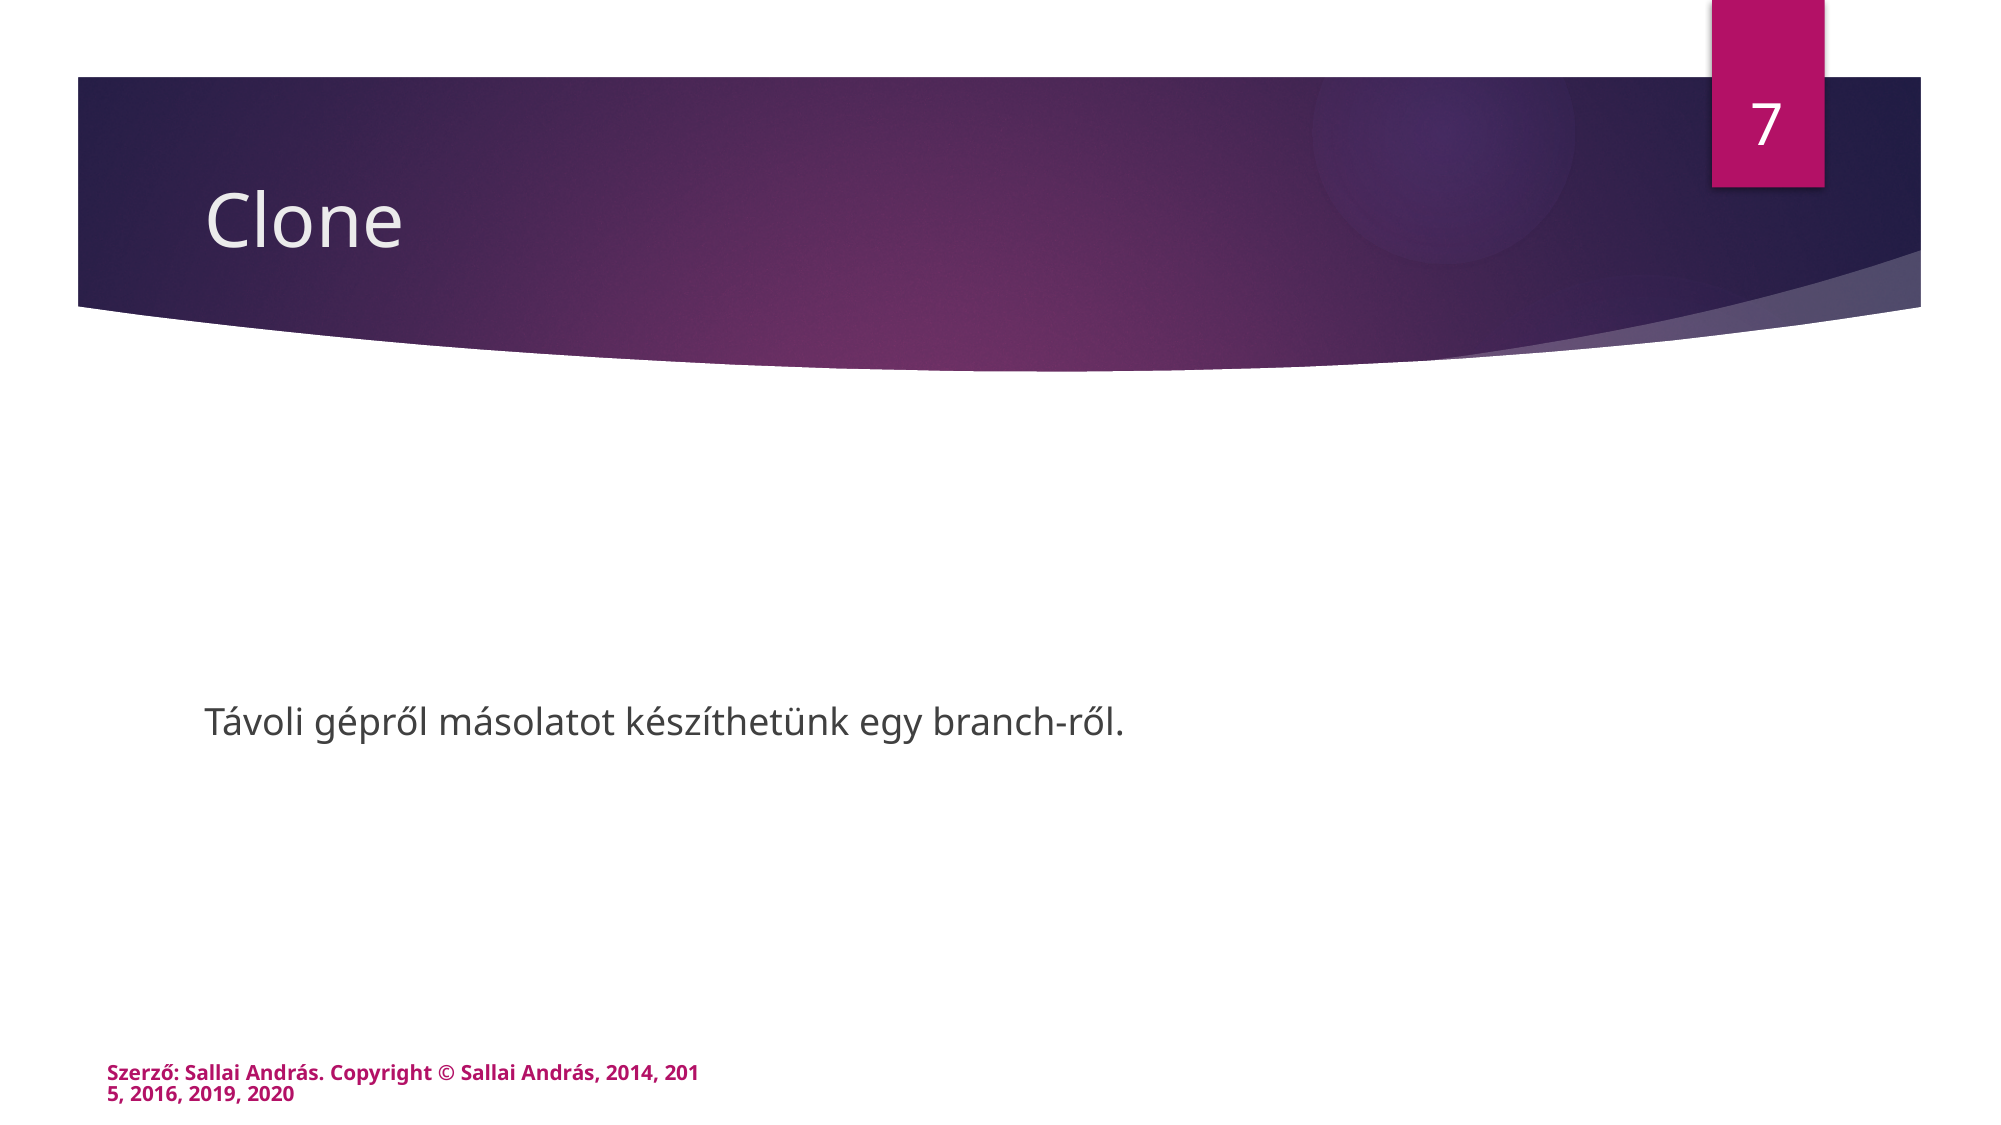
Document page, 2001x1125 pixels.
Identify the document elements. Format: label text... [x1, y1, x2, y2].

title Clone [189, 159, 1627, 276]
footer Szerző: Sallai András. Copyright © Sallai András, 2014, 2015, 2016, 2019, 2020 [92, 1048, 726, 1099]
slide_number 7 [1698, 48, 1836, 175]
list Távoli gépről másolatot készíthetünk egy branch-ről. [189, 427, 1638, 988]
